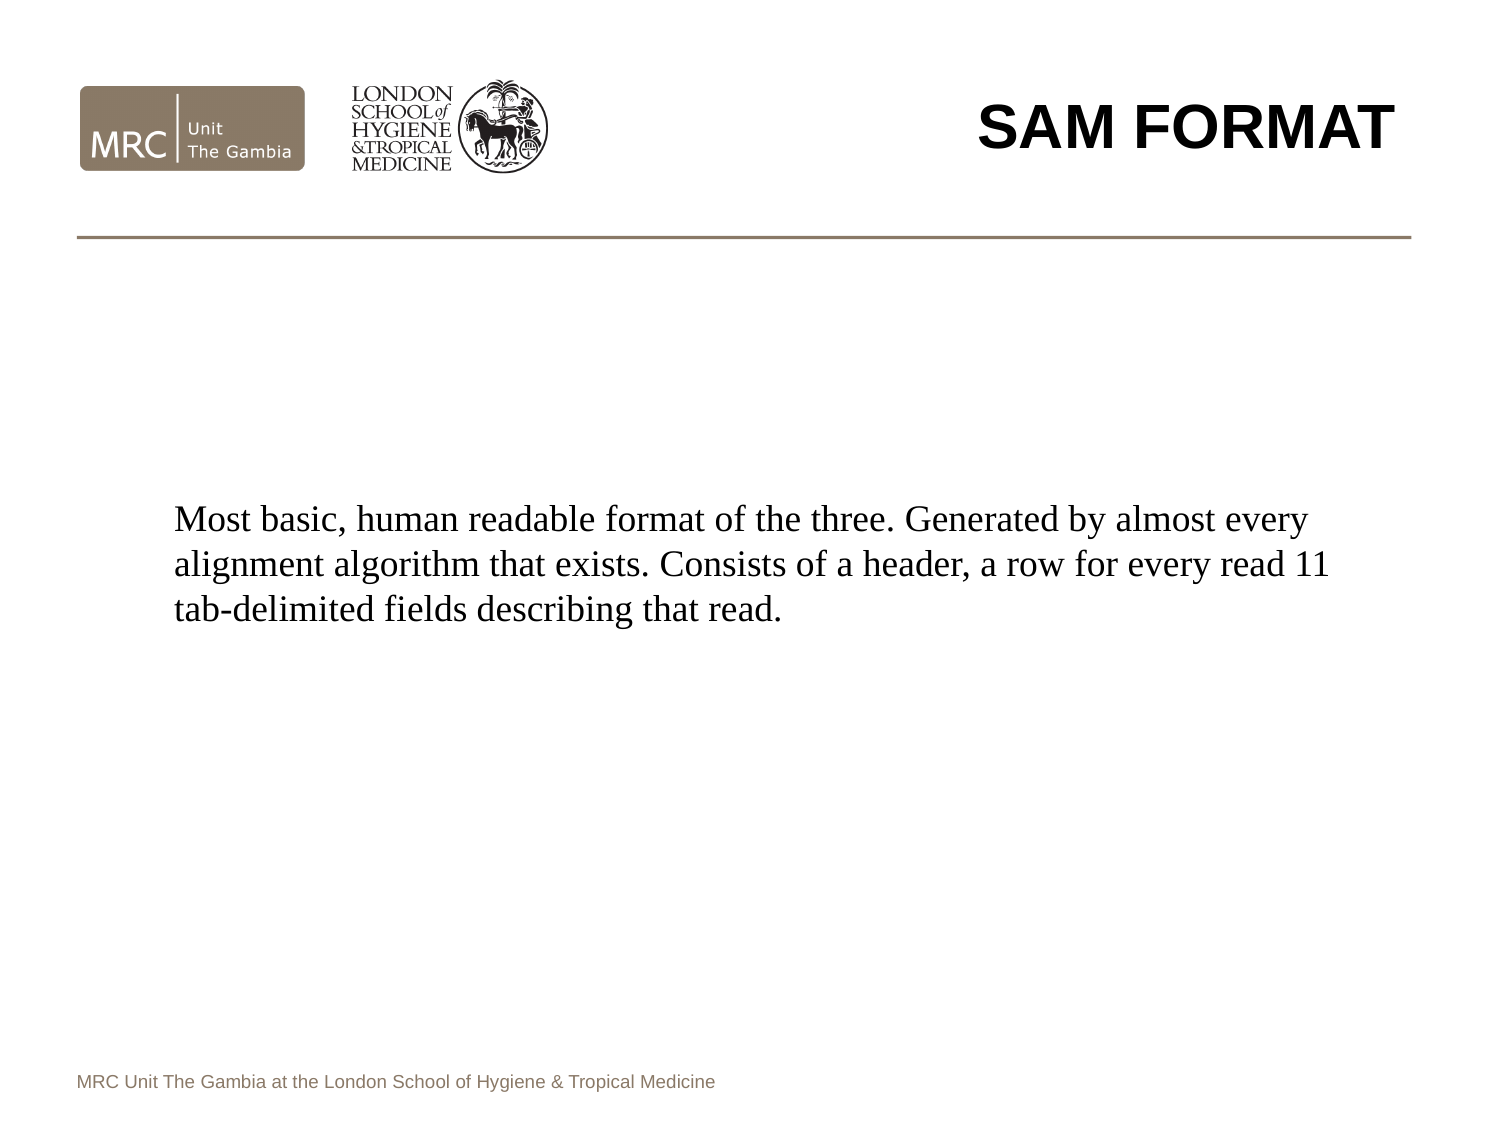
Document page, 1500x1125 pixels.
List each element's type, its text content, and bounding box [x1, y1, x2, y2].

text_box Most basic, human readable format of the three. Generated by almost every alignment algorithm that exists. Consists of a header, a row for every read 11 tab-delimited fields describing that read. [159, 486, 1365, 637]
picture [0, 0, 634, 254]
title SAM Format [962, 78, 1424, 197]
